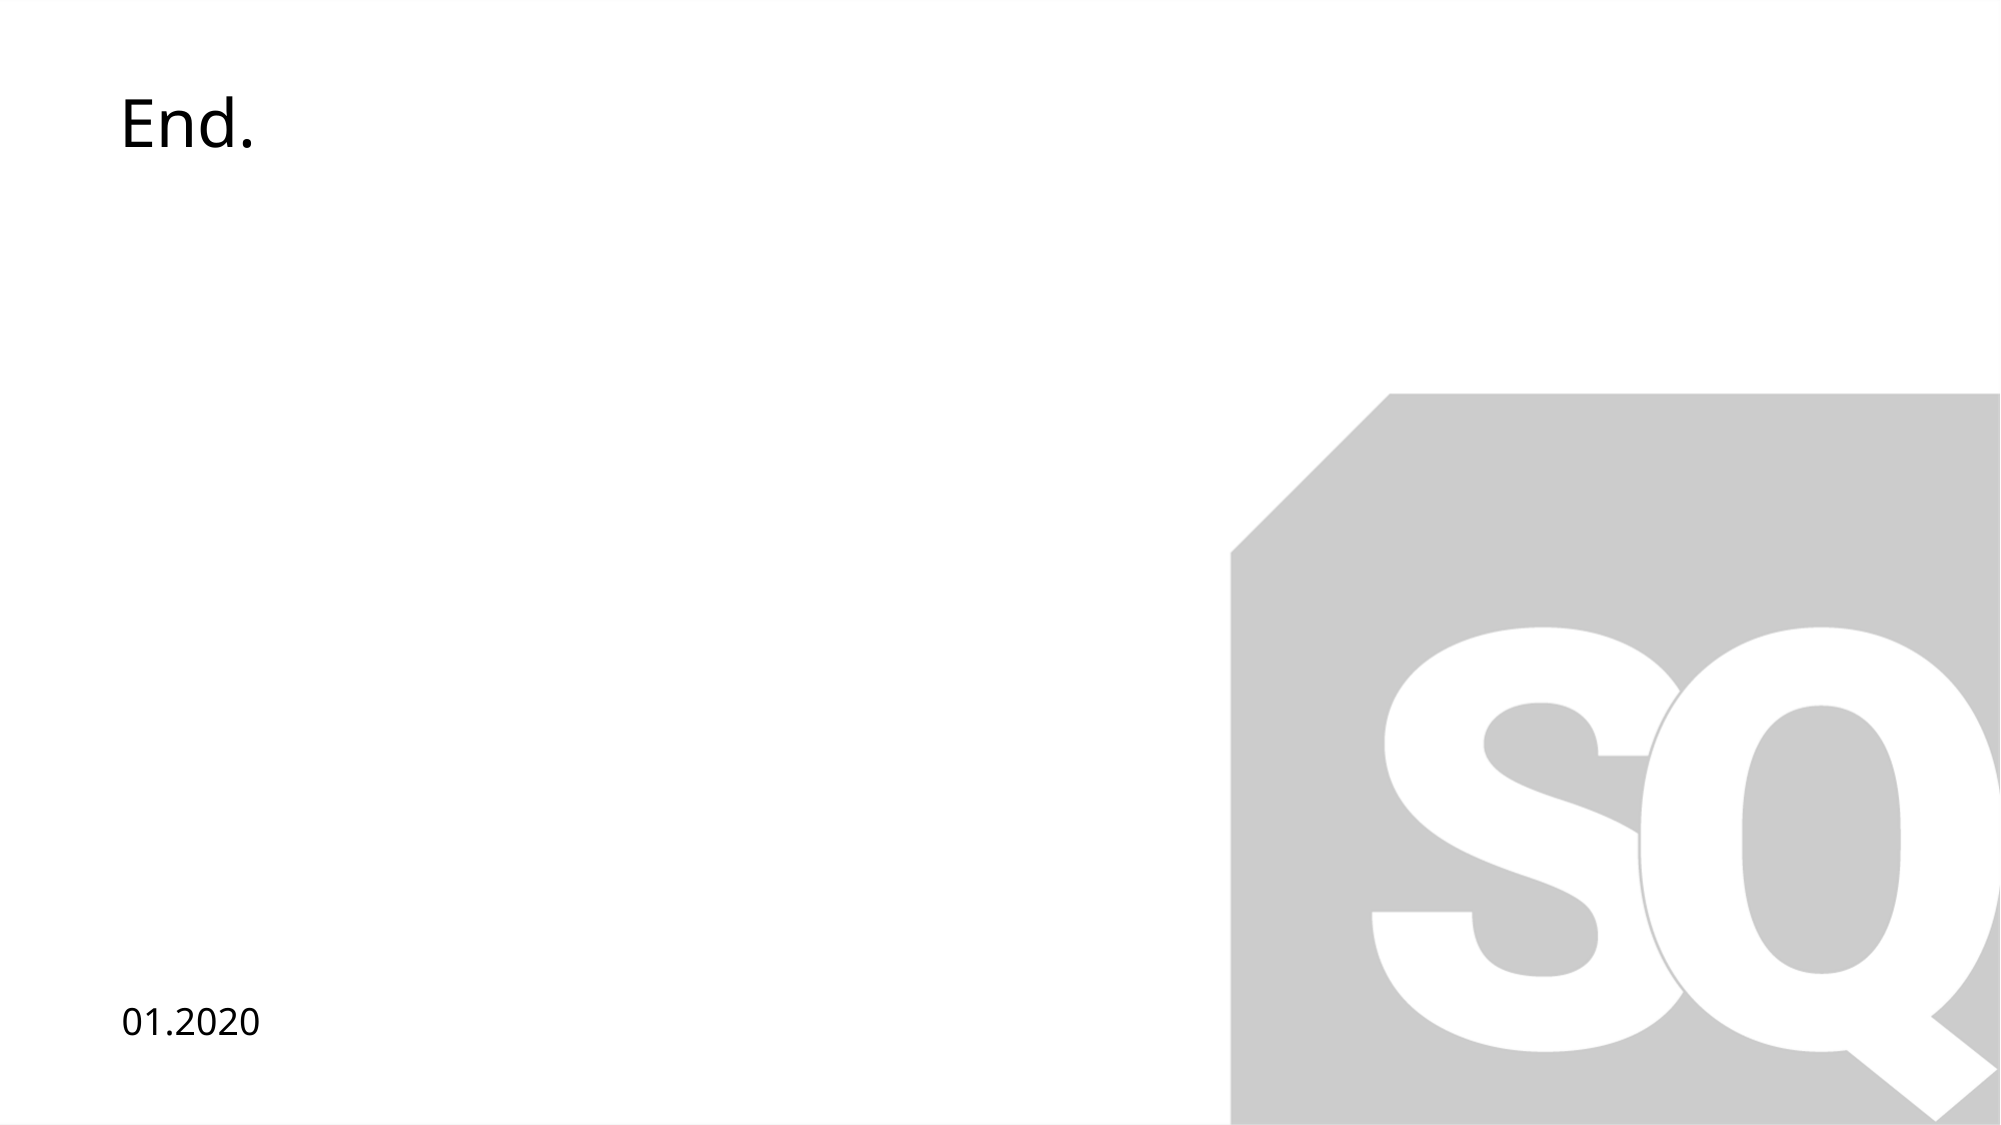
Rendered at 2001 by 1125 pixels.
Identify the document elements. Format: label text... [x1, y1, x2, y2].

text_box 01.2020 [106, 991, 276, 1051]
text_box End. [105, 73, 369, 168]
picture [0, 0, 2001, 1125]
